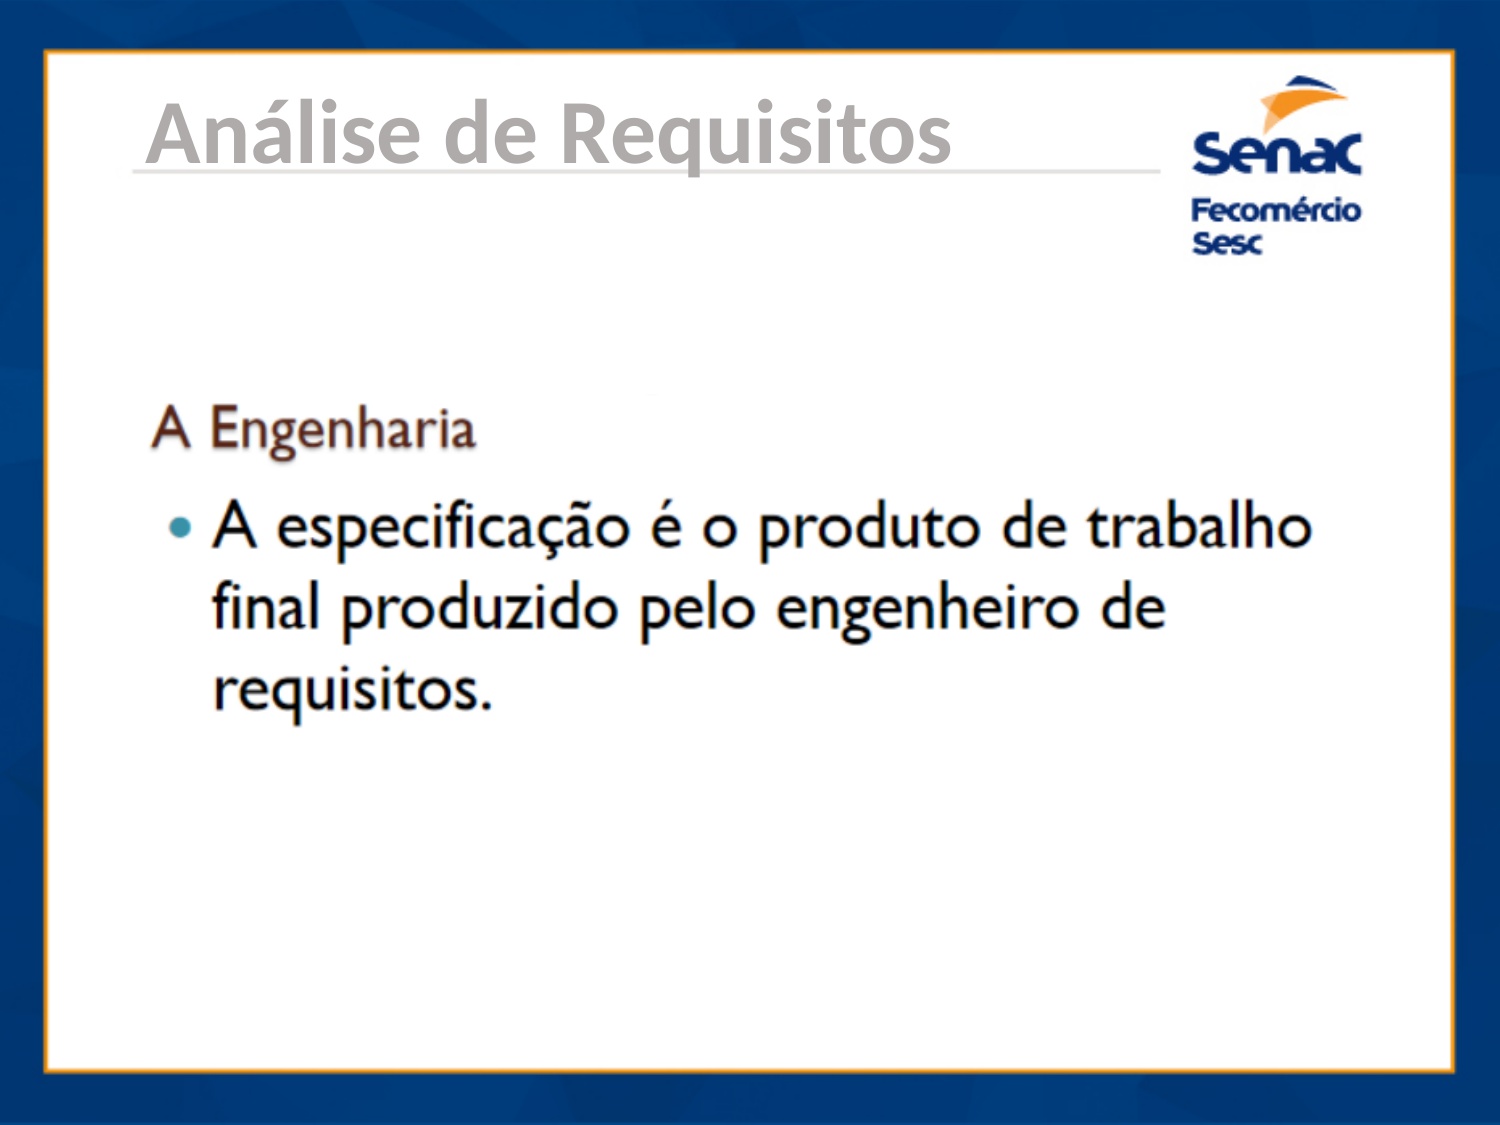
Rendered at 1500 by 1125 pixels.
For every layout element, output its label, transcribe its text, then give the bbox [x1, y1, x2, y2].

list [130, 394, 1337, 833]
picture [0, 0, 1500, 1125]
text_box Análise de Requisitos [130, 77, 1130, 191]
